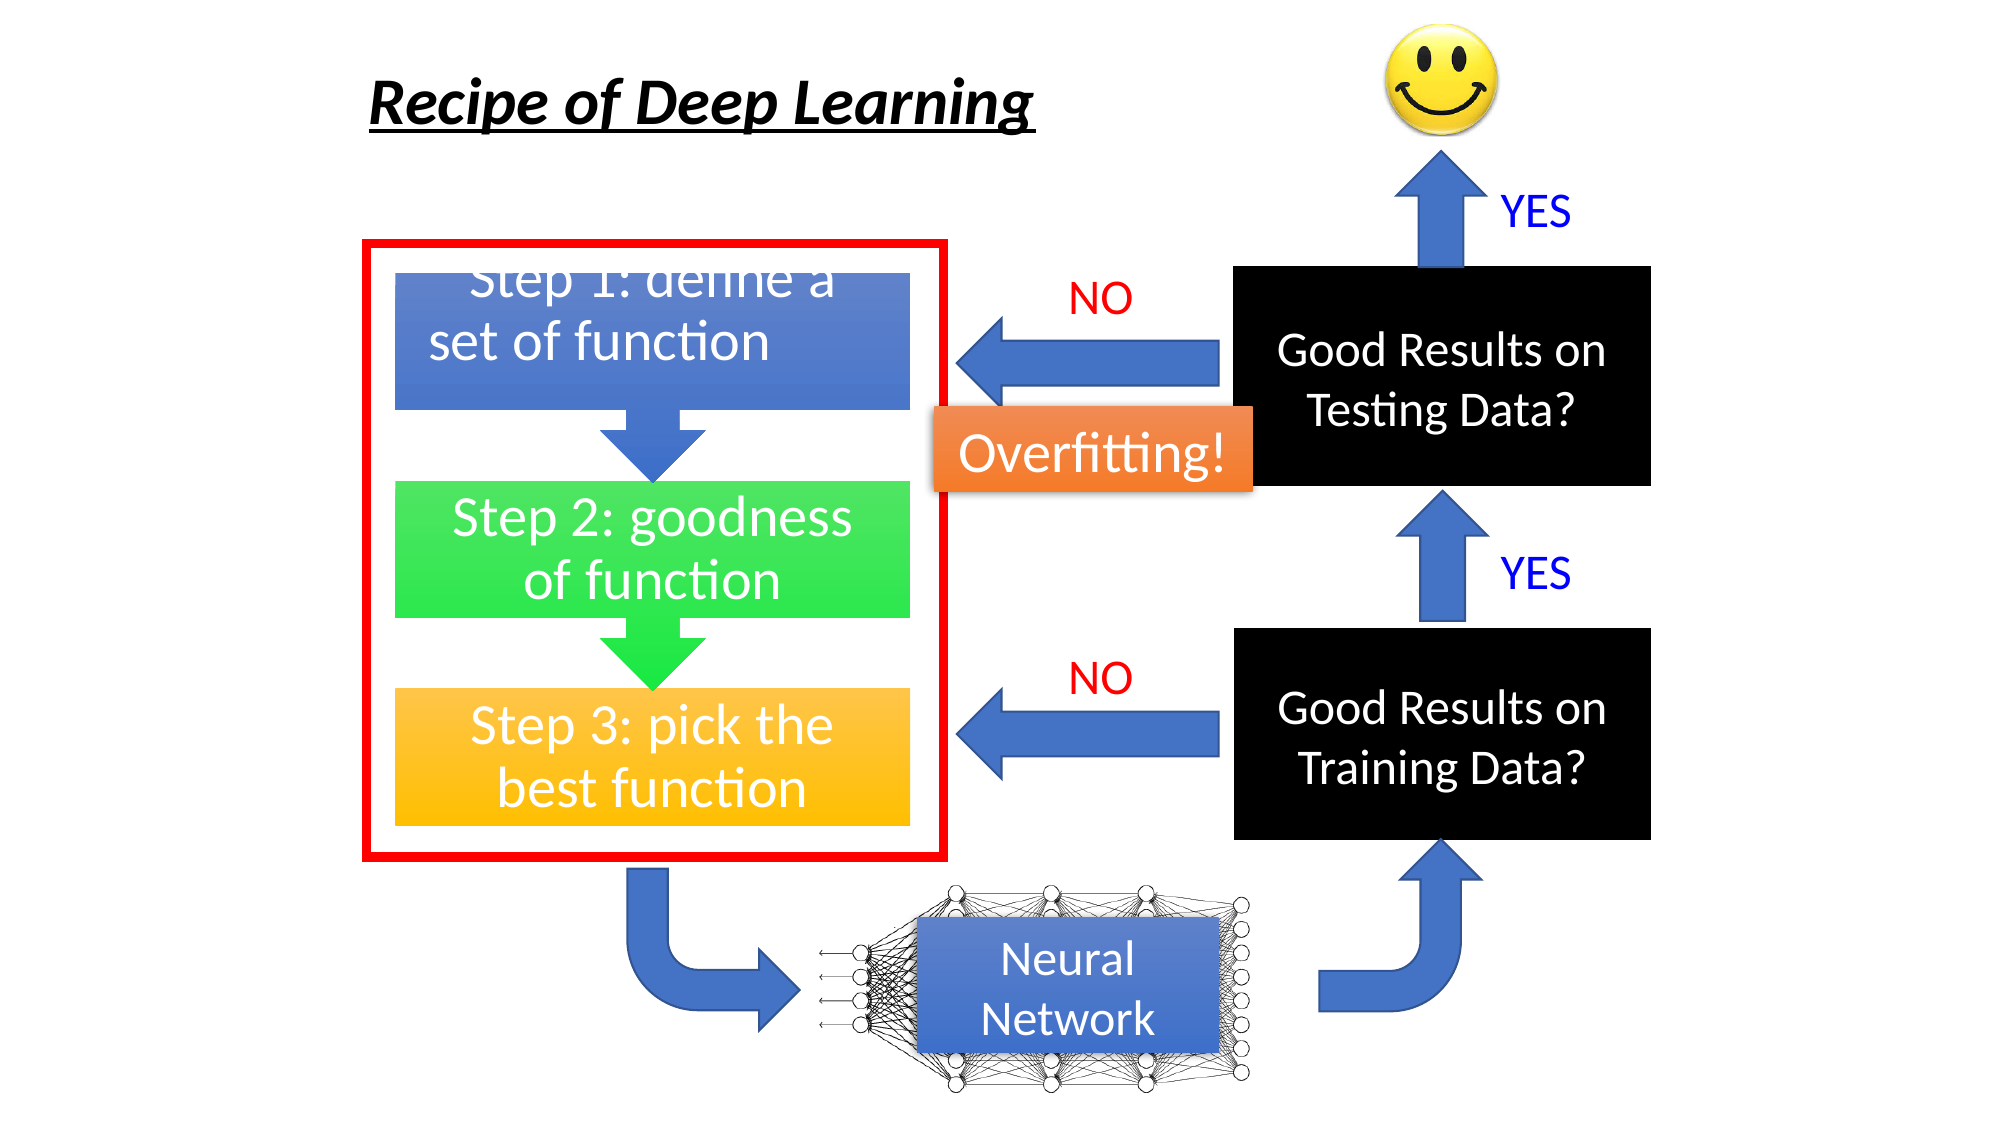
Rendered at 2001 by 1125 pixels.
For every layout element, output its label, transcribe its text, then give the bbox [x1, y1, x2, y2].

text_box YES [1485, 531, 1613, 607]
text_box [626, 867, 802, 1033]
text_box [804, 880, 1258, 1099]
text_box [1318, 837, 1484, 1013]
text_box Good Results on Training Data? [1234, 628, 1651, 840]
text_box NO [1037, 636, 1164, 712]
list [395, 272, 911, 826]
text_box YES [1485, 169, 1613, 245]
text_box NO [1037, 257, 1164, 332]
text_box [955, 686, 1220, 782]
text_box [1395, 489, 1485, 622]
text_box [365, 243, 945, 858]
text_box Good Results on Testing Data? [1233, 266, 1651, 486]
text_box Overfitting! [934, 406, 1253, 492]
text_box Recipe of Deep Learning [353, 50, 1068, 145]
text_box [955, 315, 1220, 401]
picture [1381, 24, 1501, 137]
text_box [1393, 149, 1485, 269]
